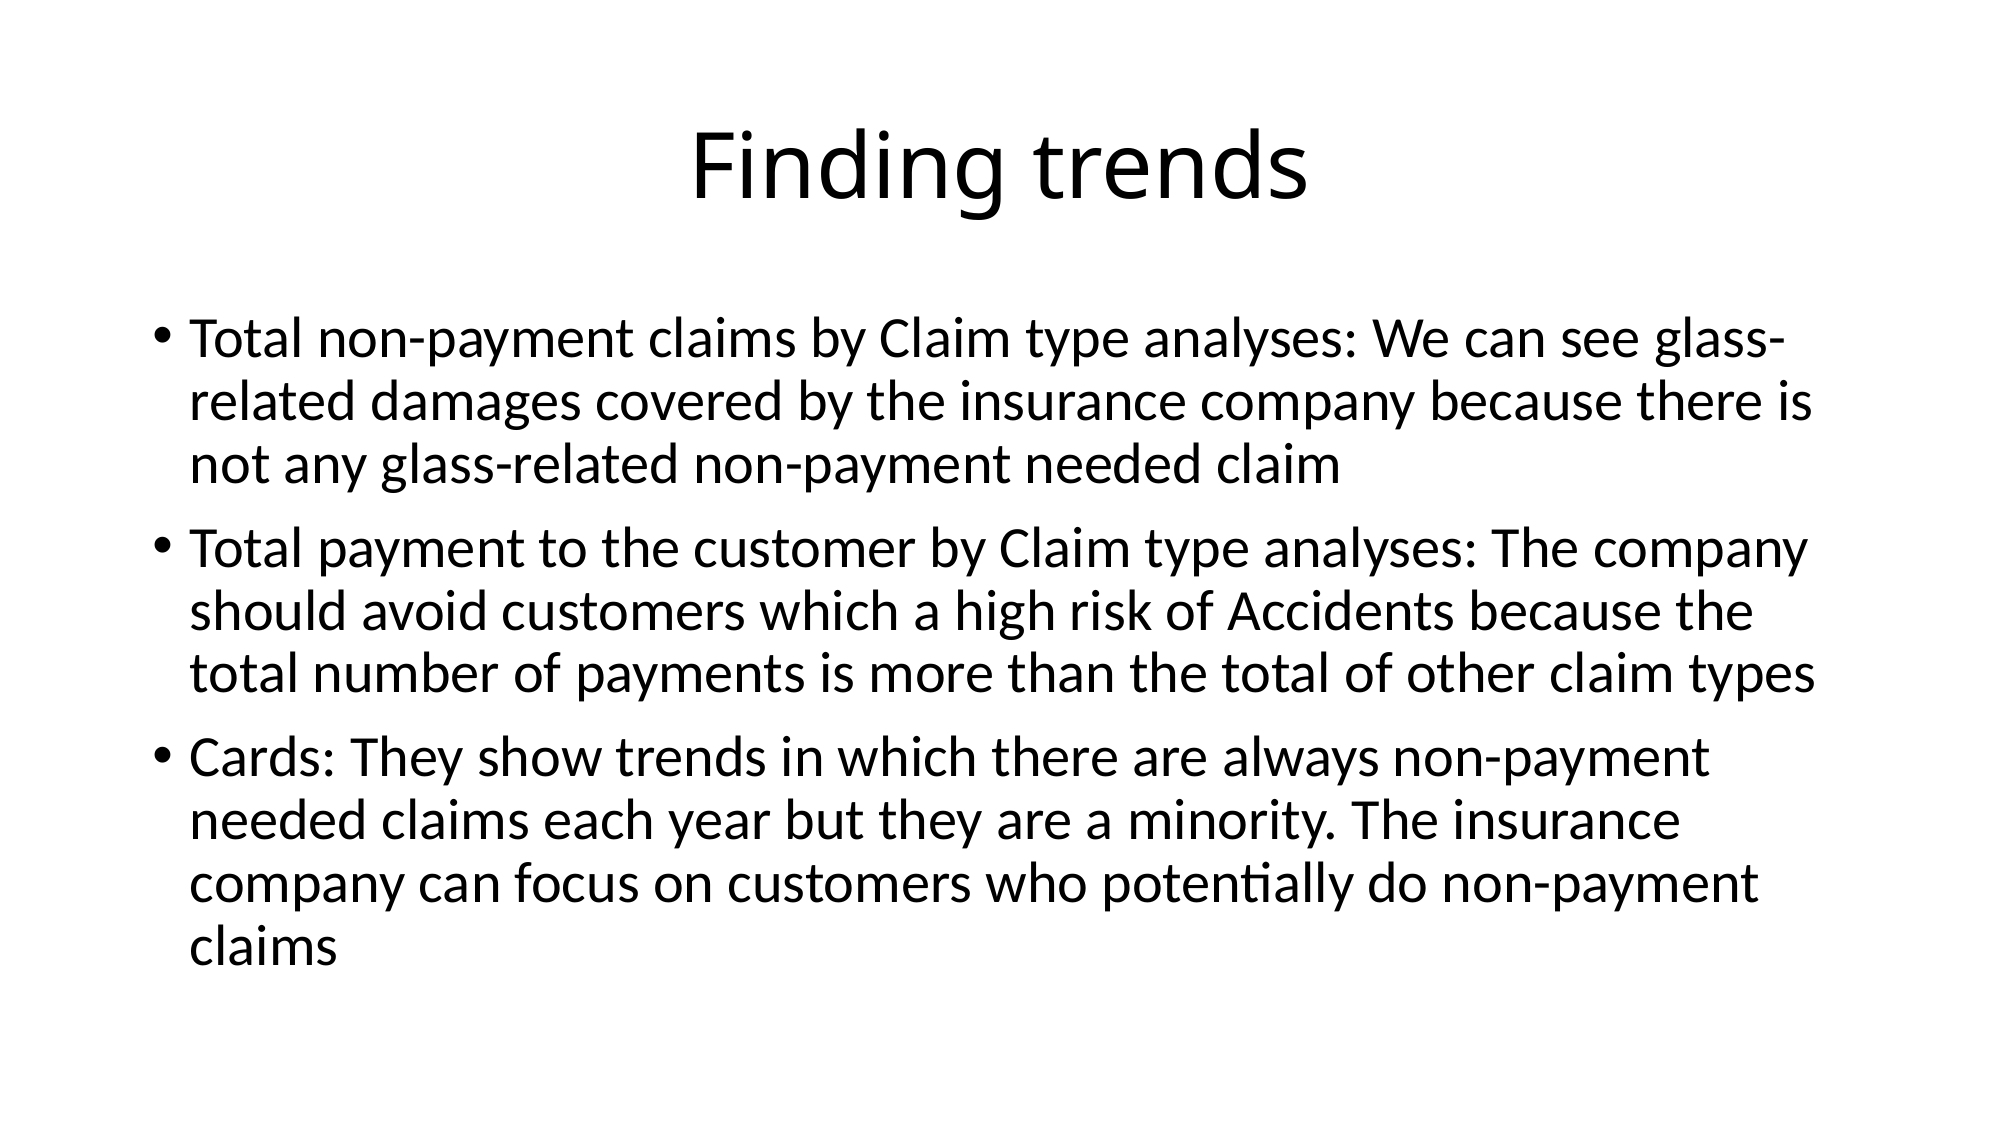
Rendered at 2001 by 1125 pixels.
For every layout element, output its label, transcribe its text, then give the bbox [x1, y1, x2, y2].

title Finding trends [137, 59, 1863, 278]
list Total non-payment claims by Claim type analyses: We can see glass-related damages covered by the insurance company because there is not any glass-related non-payment needed claim Total payment to the customer by Claim type analyses: The company should avoid customers which a high risk of Accidents because the total number of payments is more than the total of other claim types Cards: They show trends in which there are always non-payment needed claims each year but they are a minority. The insurance company can focus on customers who potentially do non-payment claims [137, 299, 1863, 1014]
